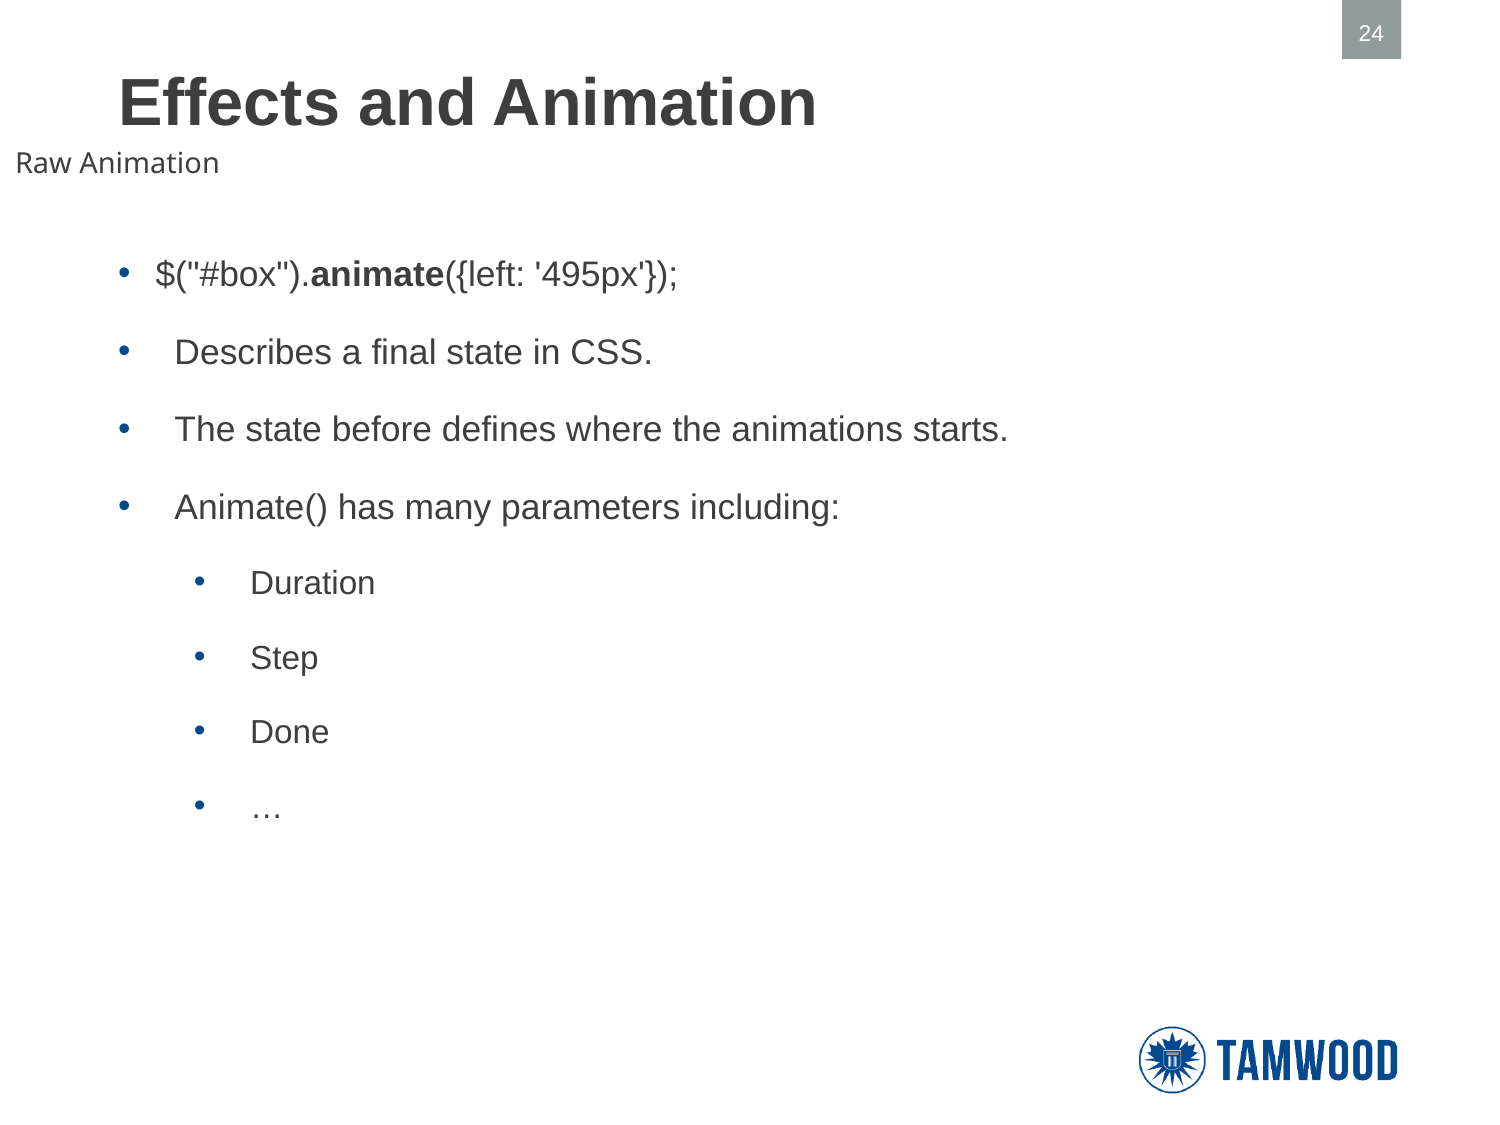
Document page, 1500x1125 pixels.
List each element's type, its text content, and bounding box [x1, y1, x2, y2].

title Effects and Animation [103, 59, 1325, 163]
list Raw Animation [0, 137, 1050, 188]
list $("#box").animate({left: '495px'}); Describes a final state in CSS. The state before defines where the animations starts. Animate() has many parameters including: Duration Step Done … [103, 237, 1397, 1014]
picture [1129, 1013, 1419, 1102]
